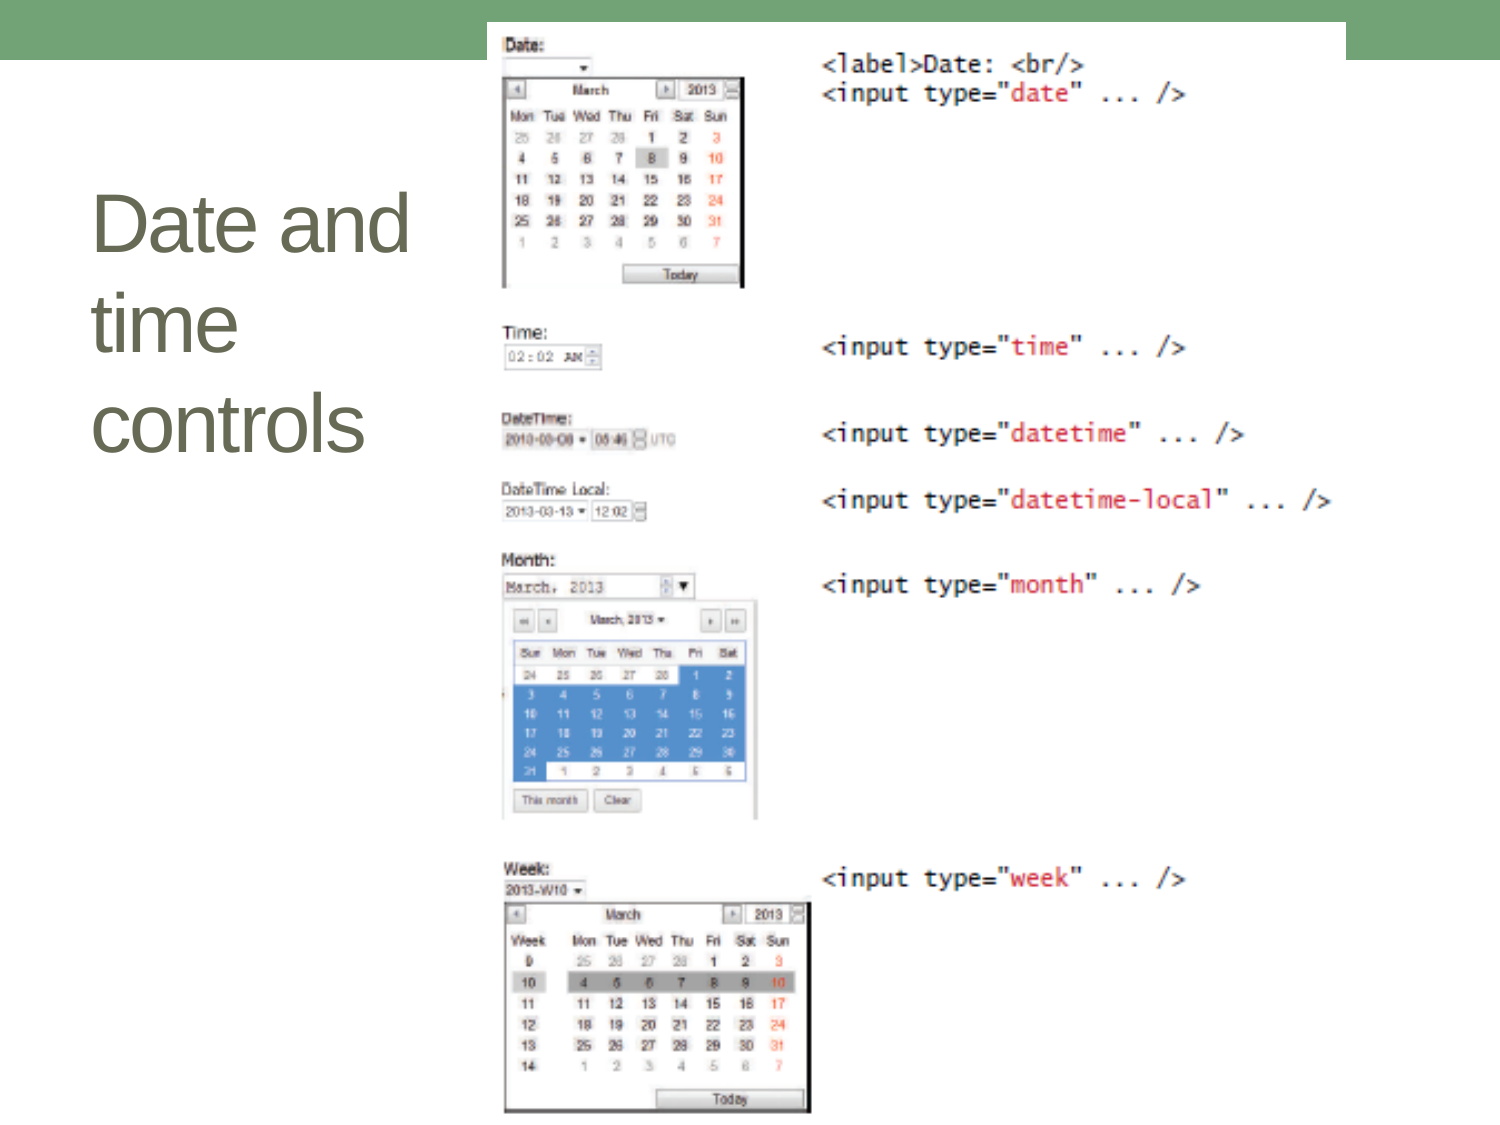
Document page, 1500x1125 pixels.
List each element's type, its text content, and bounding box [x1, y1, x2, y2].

title Date and time controls [75, 87, 450, 550]
picture [487, 22, 1346, 1125]
